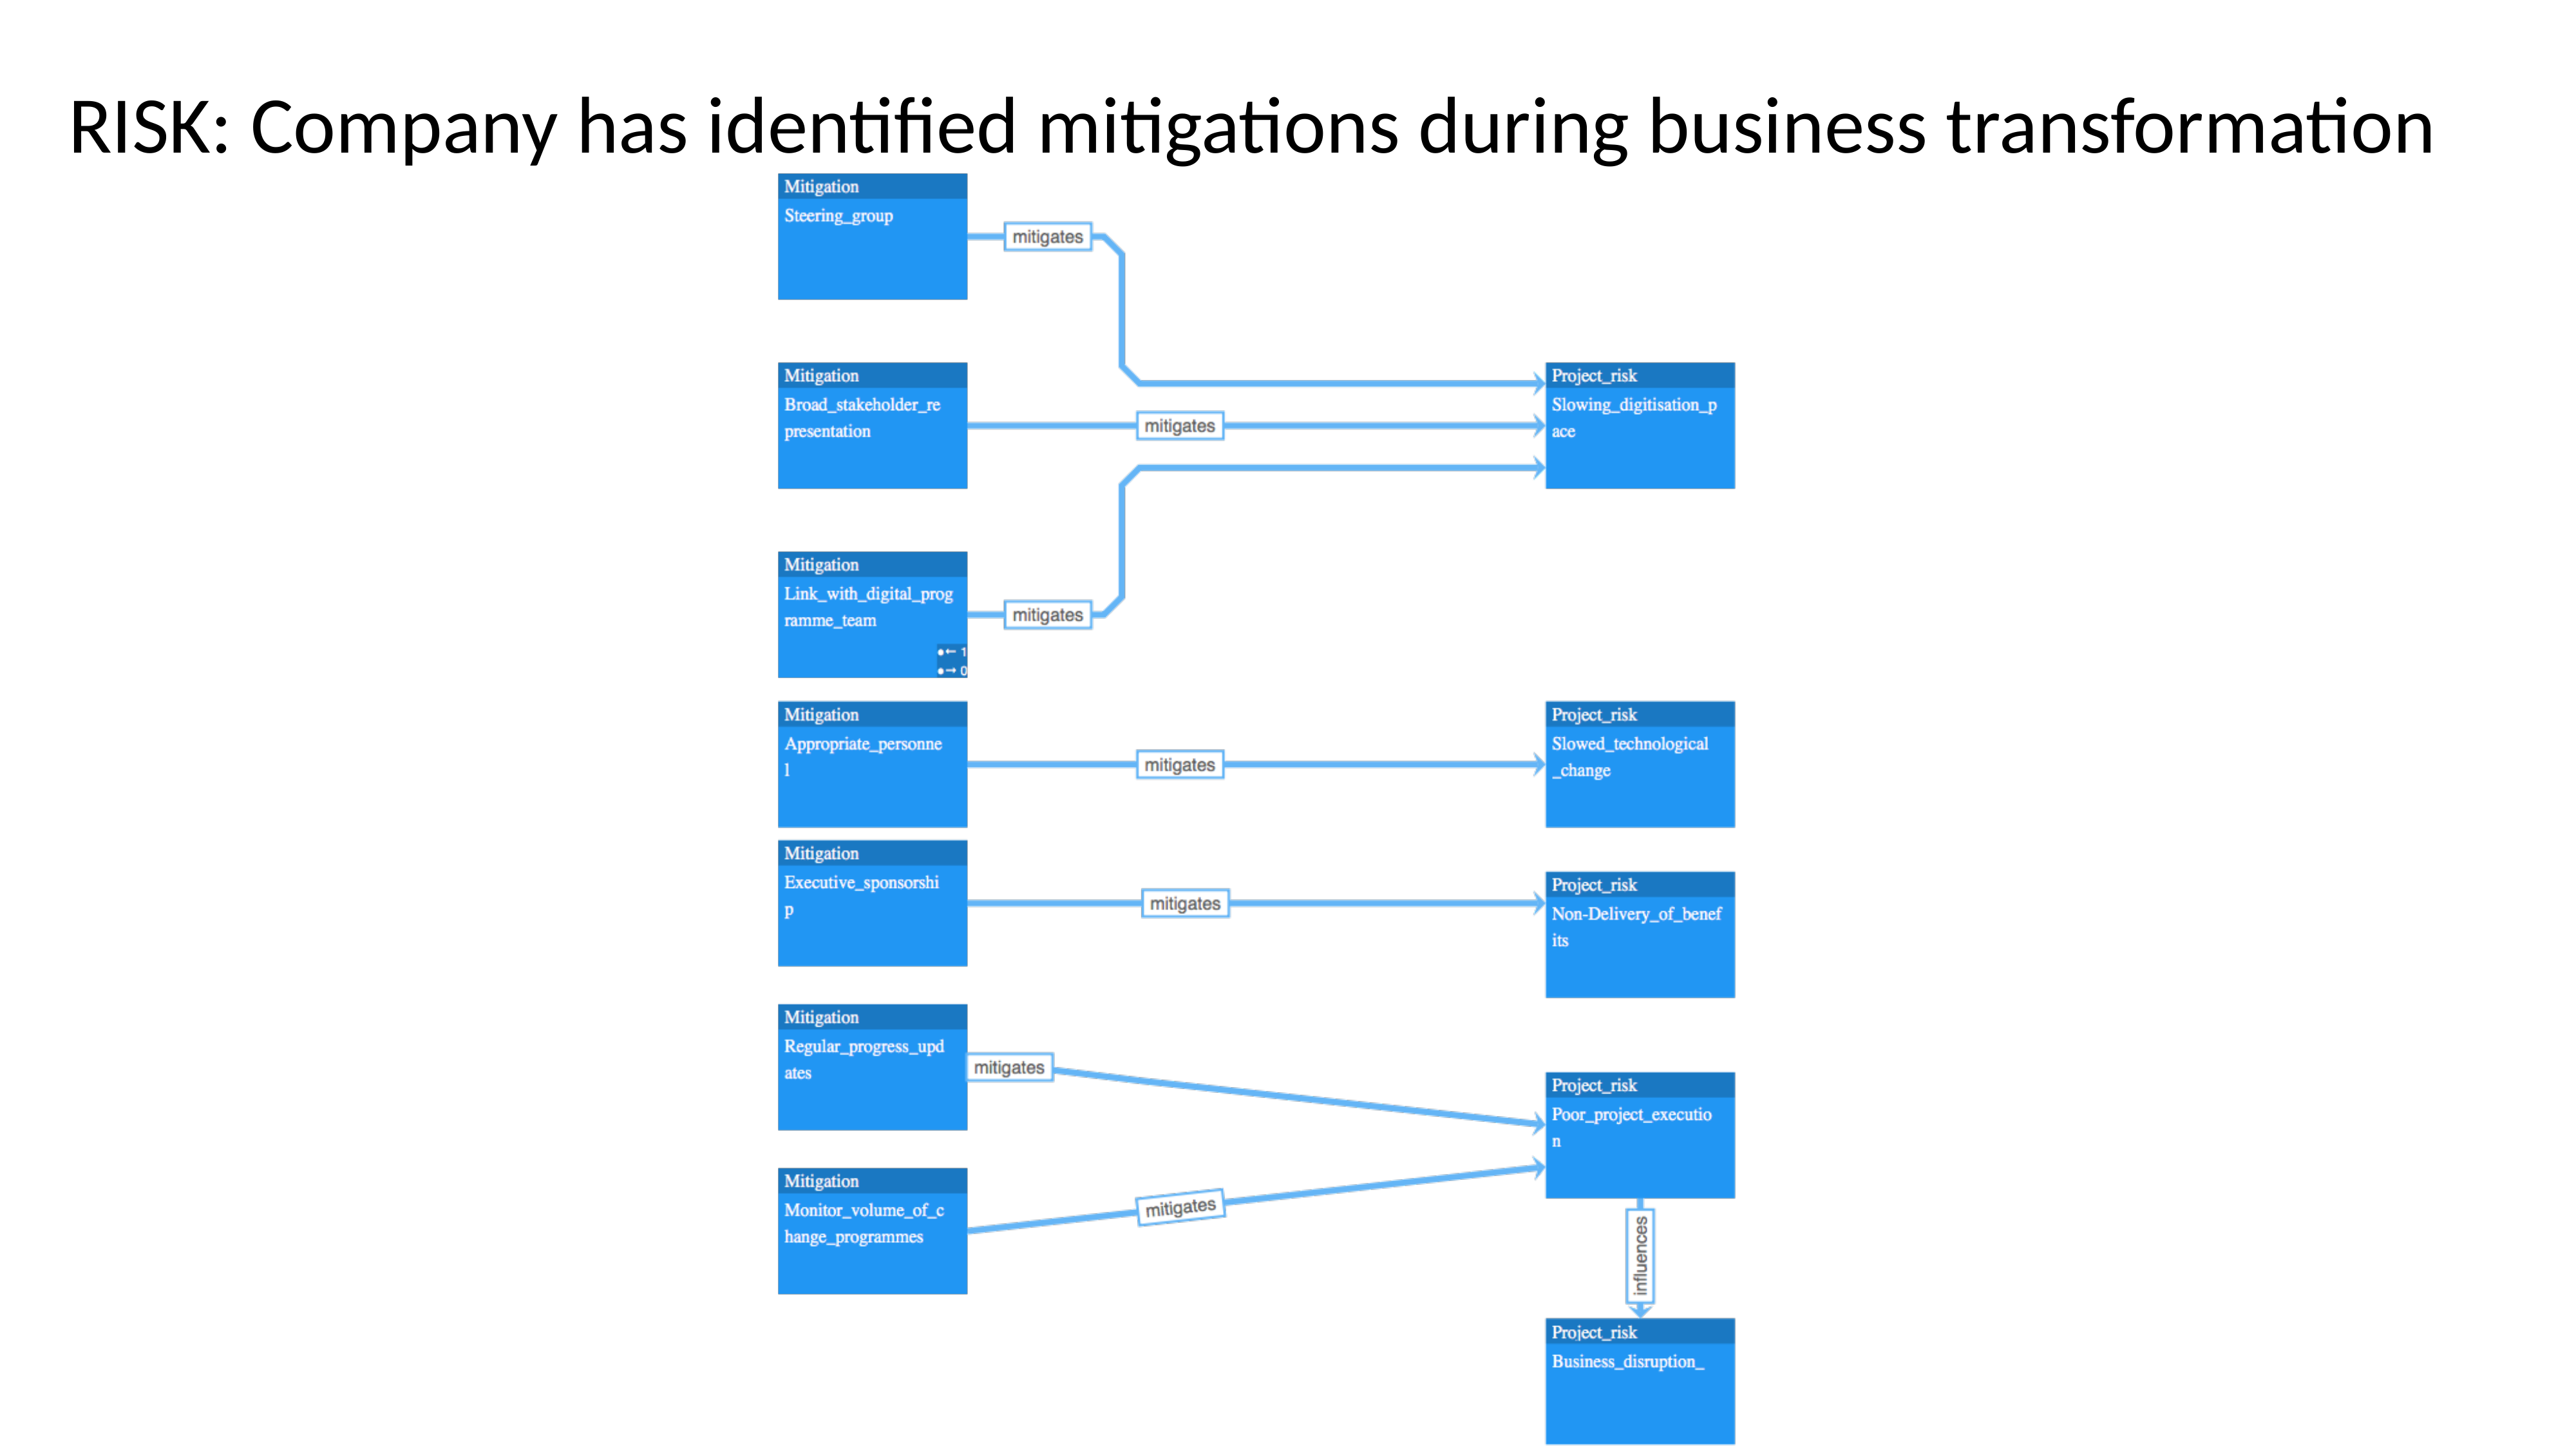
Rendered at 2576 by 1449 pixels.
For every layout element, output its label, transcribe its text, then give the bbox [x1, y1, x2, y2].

title RISK: Company has identified mitigations during business transformation [0, 0, 2507, 242]
picture [747, 142, 1766, 1449]
